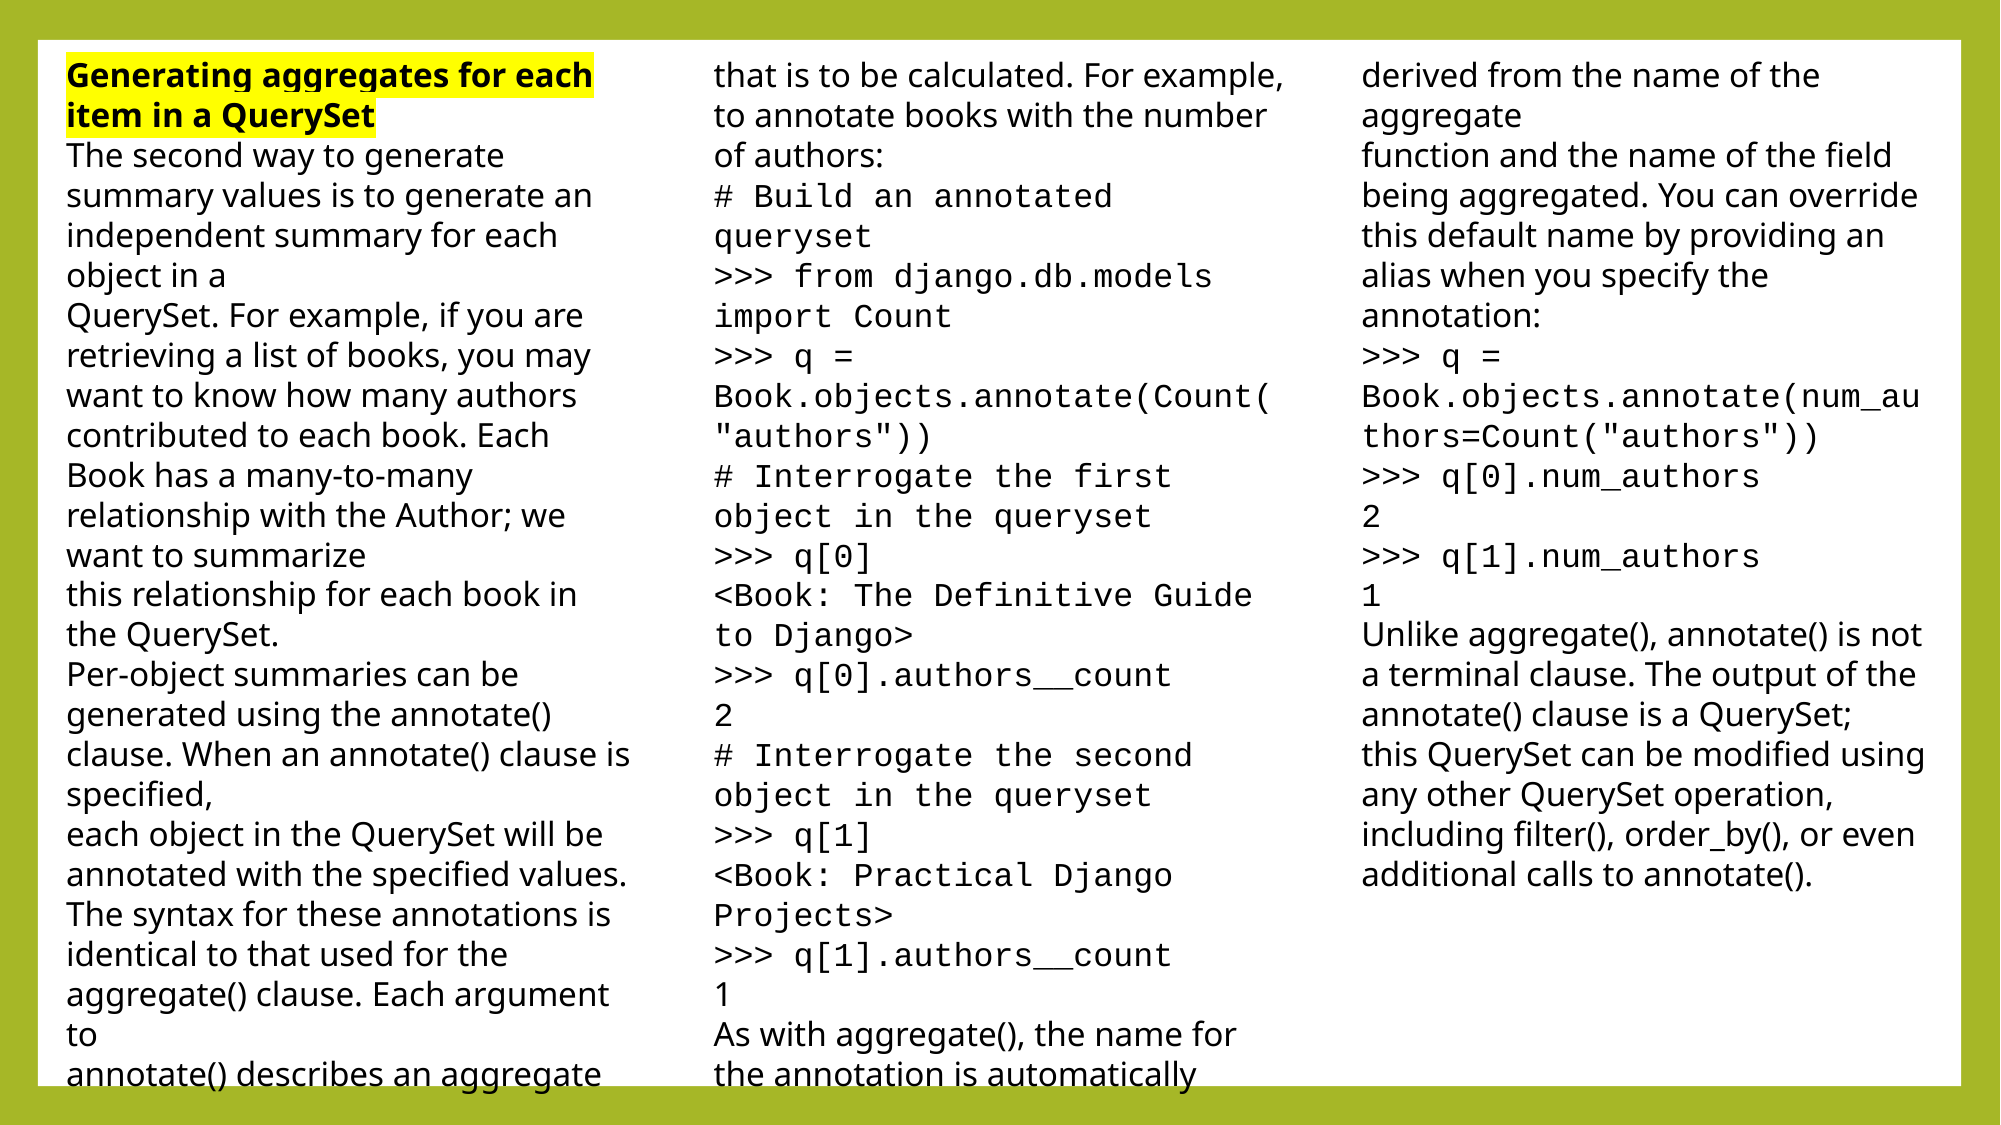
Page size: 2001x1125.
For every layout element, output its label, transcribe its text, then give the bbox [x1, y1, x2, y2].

text_box Generating aggregates for each item in a QuerySet The second way to generate summary values is to generate an independent summary for each object in a QuerySet. For example, if you are retrieving a list of books, you may want to know how many authors contributed to each book. Each Book has a many-to-many relationship with the Author; we want to summarize this relationship for each book in the QuerySet. Per-object summaries can be generated using the annotate() clause. When an annotate() clause is specified, each object in the QuerySet will be annotated with the specified values. The syntax for these annotations is identical to that used for the aggregate() clause. Each argument to annotate() describes an aggregate that is to be calculated. For example, to annotate books with the number of authors: # Build an annotated queryset >>> from django.db.models import Count >>> q = Book.objects.annotate(Count("authors")) # Interrogate the first object in the queryset >>> q[0] <Book: The Definitive Guide to Django> >>> q[0].authors__count 2 # Interrogate the second object in the queryset >>> q[1] <Book: Practical Django Projects> >>> q[1].authors__count 1 As with aggregate(), the name for the annotation is automatically derived from the name of the aggregate function and the name of the field being aggregated. You can override this default name by providing an alias when you specify the annotation: >>> q = Book.objects.annotate(num_authors=Count("authors")) >>> q[0].num_authors 2 >>> q[1].num_authors 1 Unlike aggregate(), annotate() is not a terminal clause. The output of the annotate() clause is a QuerySet; this QuerySet can be modified using any other QuerySet operation, including filter(), order_by(), or even additional calls to annotate(). [51, 47, 1949, 1107]
